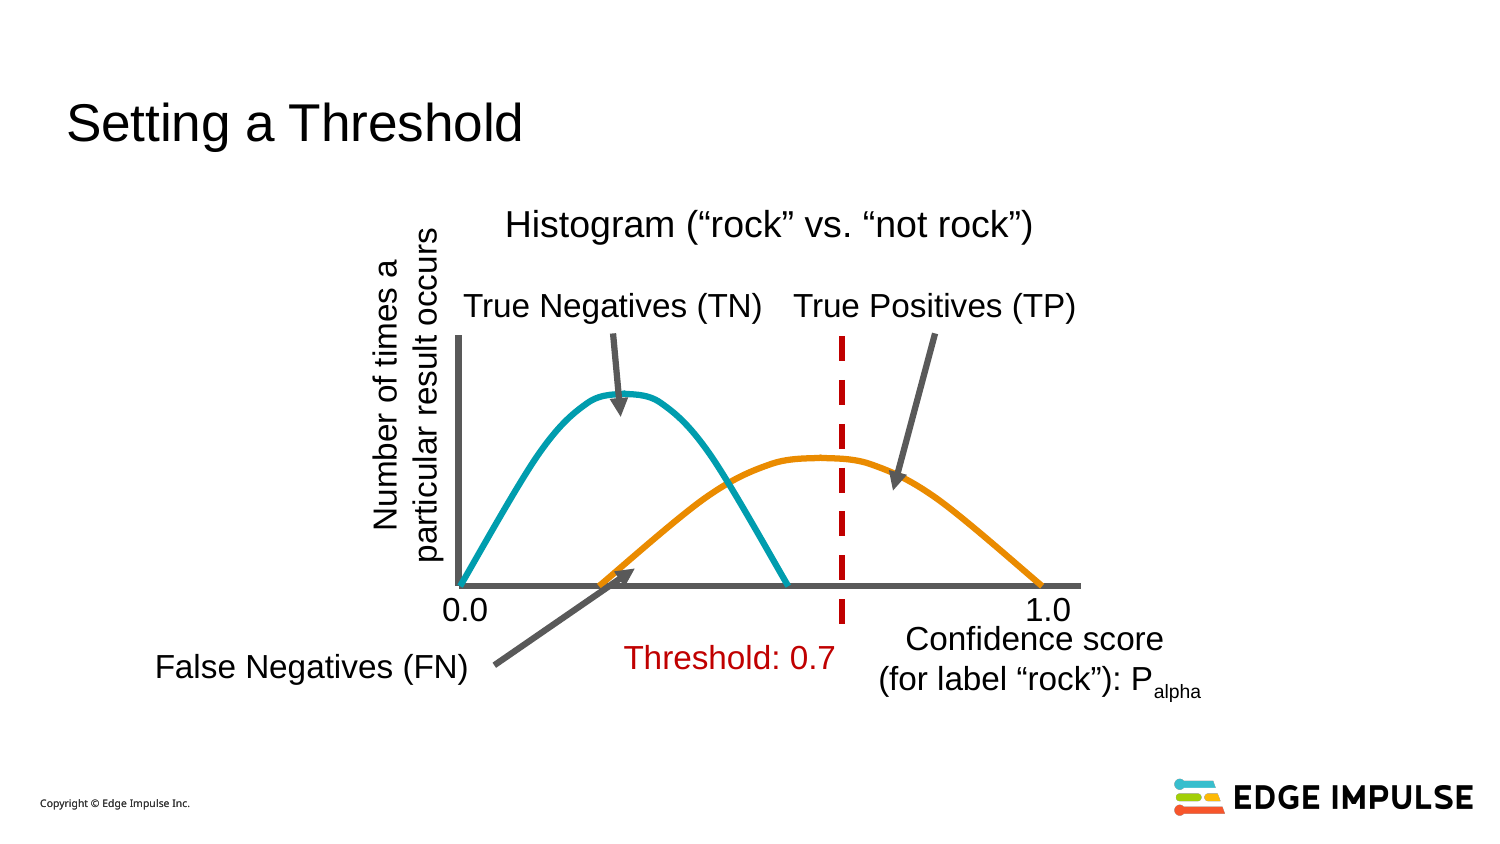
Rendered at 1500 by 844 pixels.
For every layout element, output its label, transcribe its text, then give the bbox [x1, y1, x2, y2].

text_box Confidence score (for label “rock”): Palpha [845, 622, 1235, 697]
text_box 1.0 [1008, 585, 1088, 631]
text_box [892, 333, 936, 491]
text_box [625, 393, 788, 585]
text_box [463, 395, 607, 582]
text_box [612, 333, 621, 418]
text_box Number of times a particular result occurs [357, 204, 450, 587]
text_box [819, 457, 837, 468]
title Setting a Threshold [51, 72, 1449, 167]
text_box [622, 495, 725, 566]
text_box True Negatives (TN) [441, 274, 785, 334]
picture [1170, 771, 1478, 824]
text_box Histogram (“rock” vs. “not rock”) [466, 194, 1073, 250]
text_box False Negatives (FN) [129, 633, 495, 697]
text_box Threshold: 0.7 [603, 626, 857, 686]
text_box [729, 457, 820, 504]
text_box True Positives (TP) [785, 274, 1100, 334]
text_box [494, 568, 635, 666]
text_box [846, 459, 1041, 585]
text_box 0.0 [422, 585, 488, 631]
